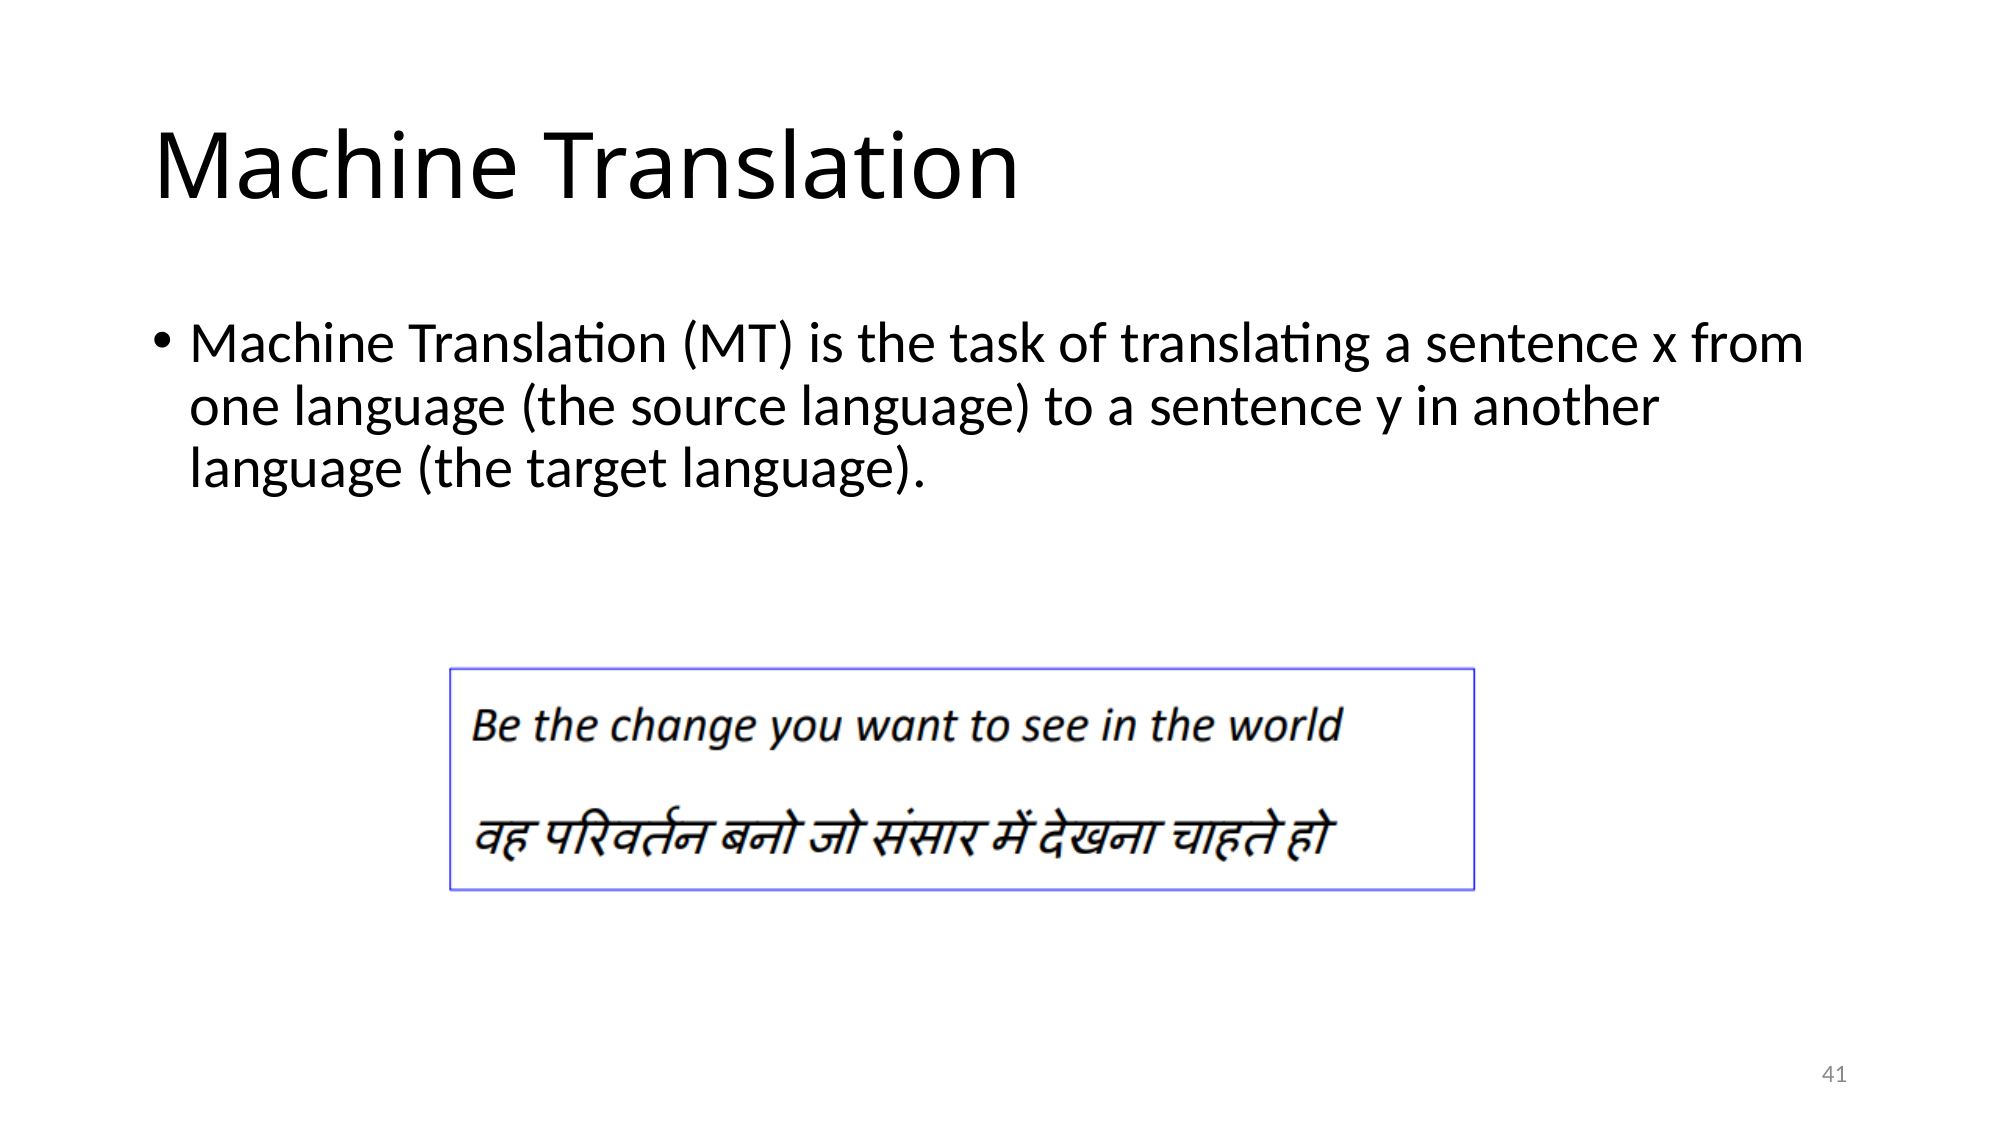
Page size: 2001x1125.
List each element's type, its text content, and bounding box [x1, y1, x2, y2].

title Machine Translation [137, 59, 1863, 278]
list Machine Translation (MT) is the task of translating a sentence x from one language (the source language) to a sentence y in another language (the target language). [137, 304, 1863, 1018]
picture [448, 664, 1480, 898]
slide_number 41 [1412, 1042, 1863, 1103]
